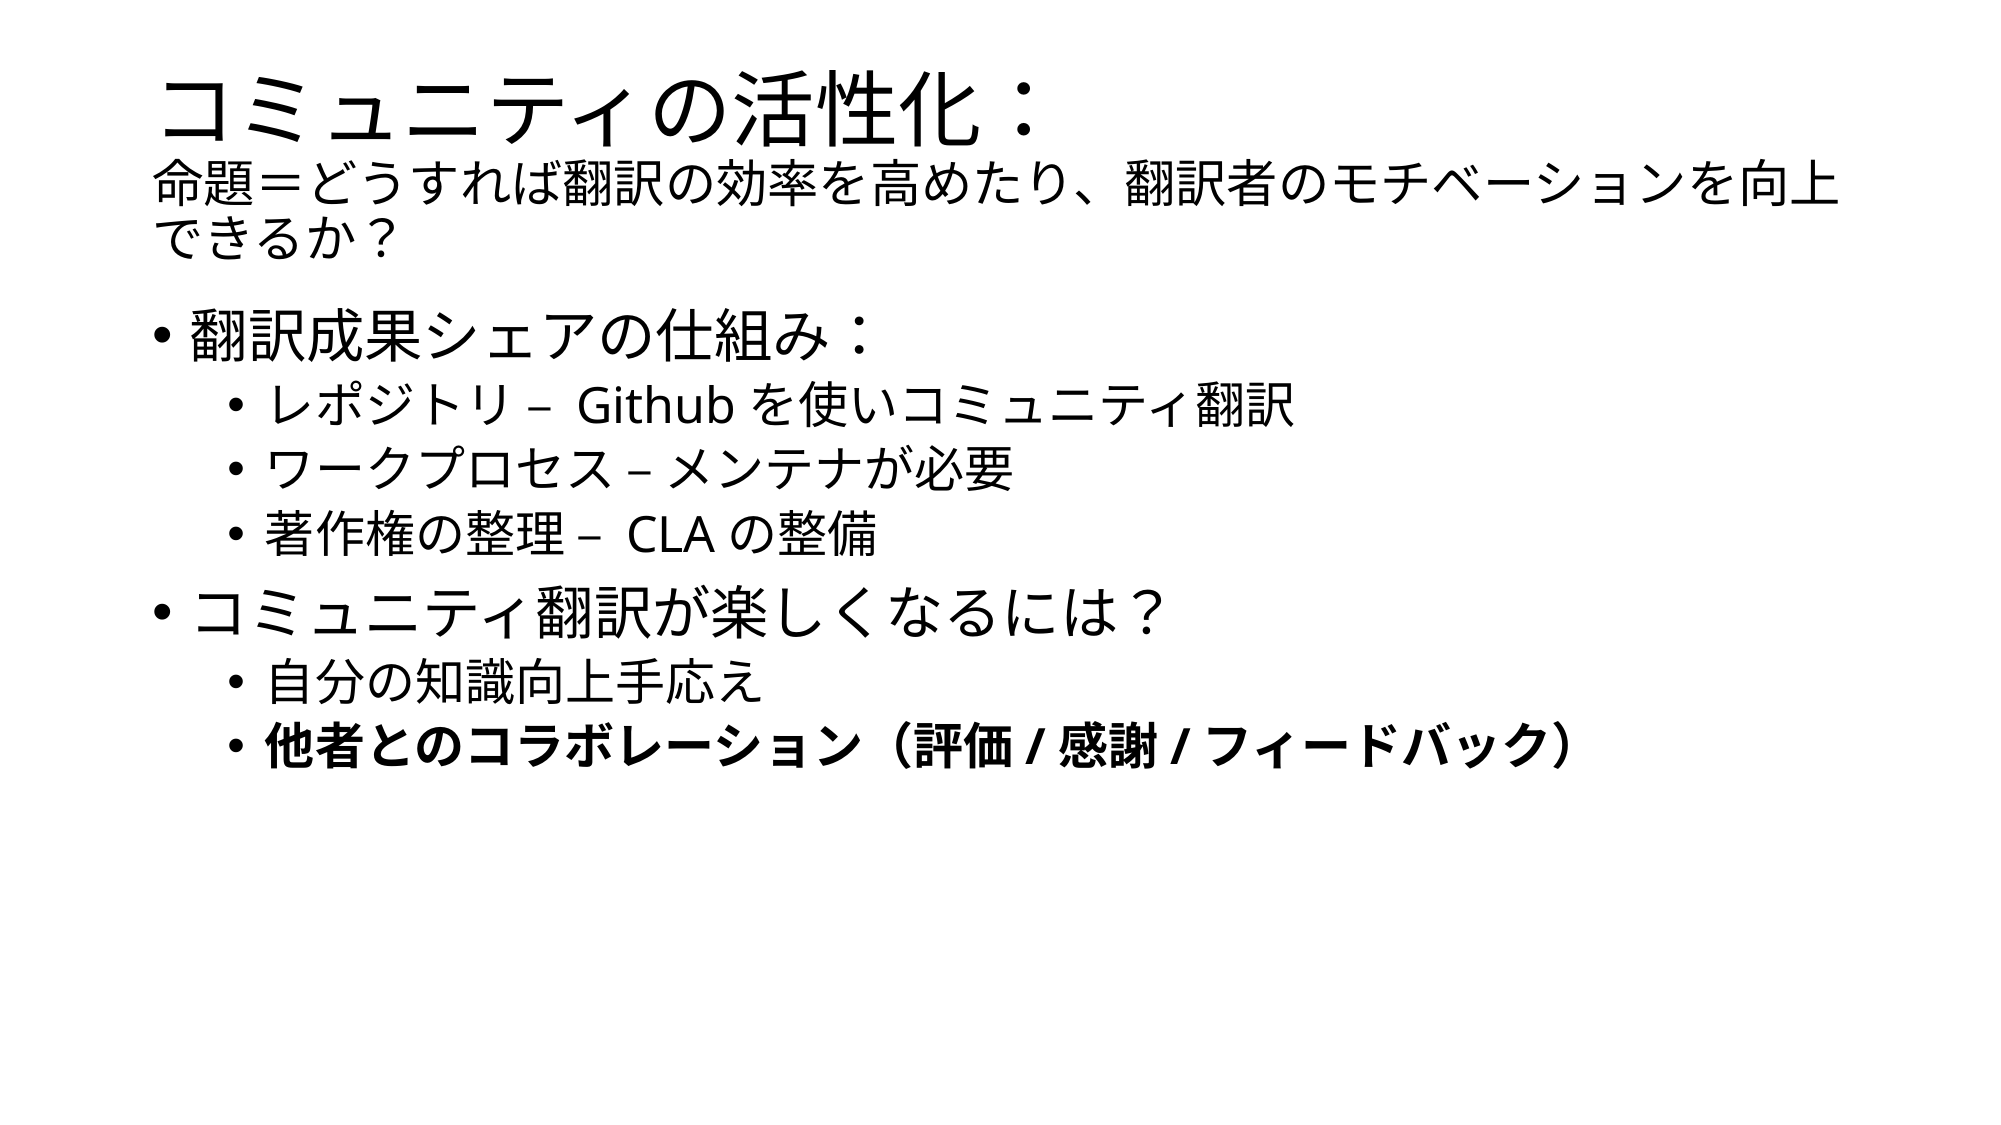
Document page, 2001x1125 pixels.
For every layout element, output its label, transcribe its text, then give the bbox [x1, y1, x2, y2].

list 翻訳成果シェアの仕組み： レポジトリ – Githubを使いコミュニティ翻訳 ワークプロセス – メンテナが必要 著作権の整理 – CLAの整備 コミュニティ翻訳が楽しくなるには？ 自分の知識向上手応え 他者とのコラボレーション（評価/感謝/フィードバック） [137, 299, 1863, 1014]
title コミュニティの活性化： 命題＝どうすれば翻訳の効率を高めたり、翻訳者のモチベーションを向上できるか？ [137, 59, 1863, 278]
